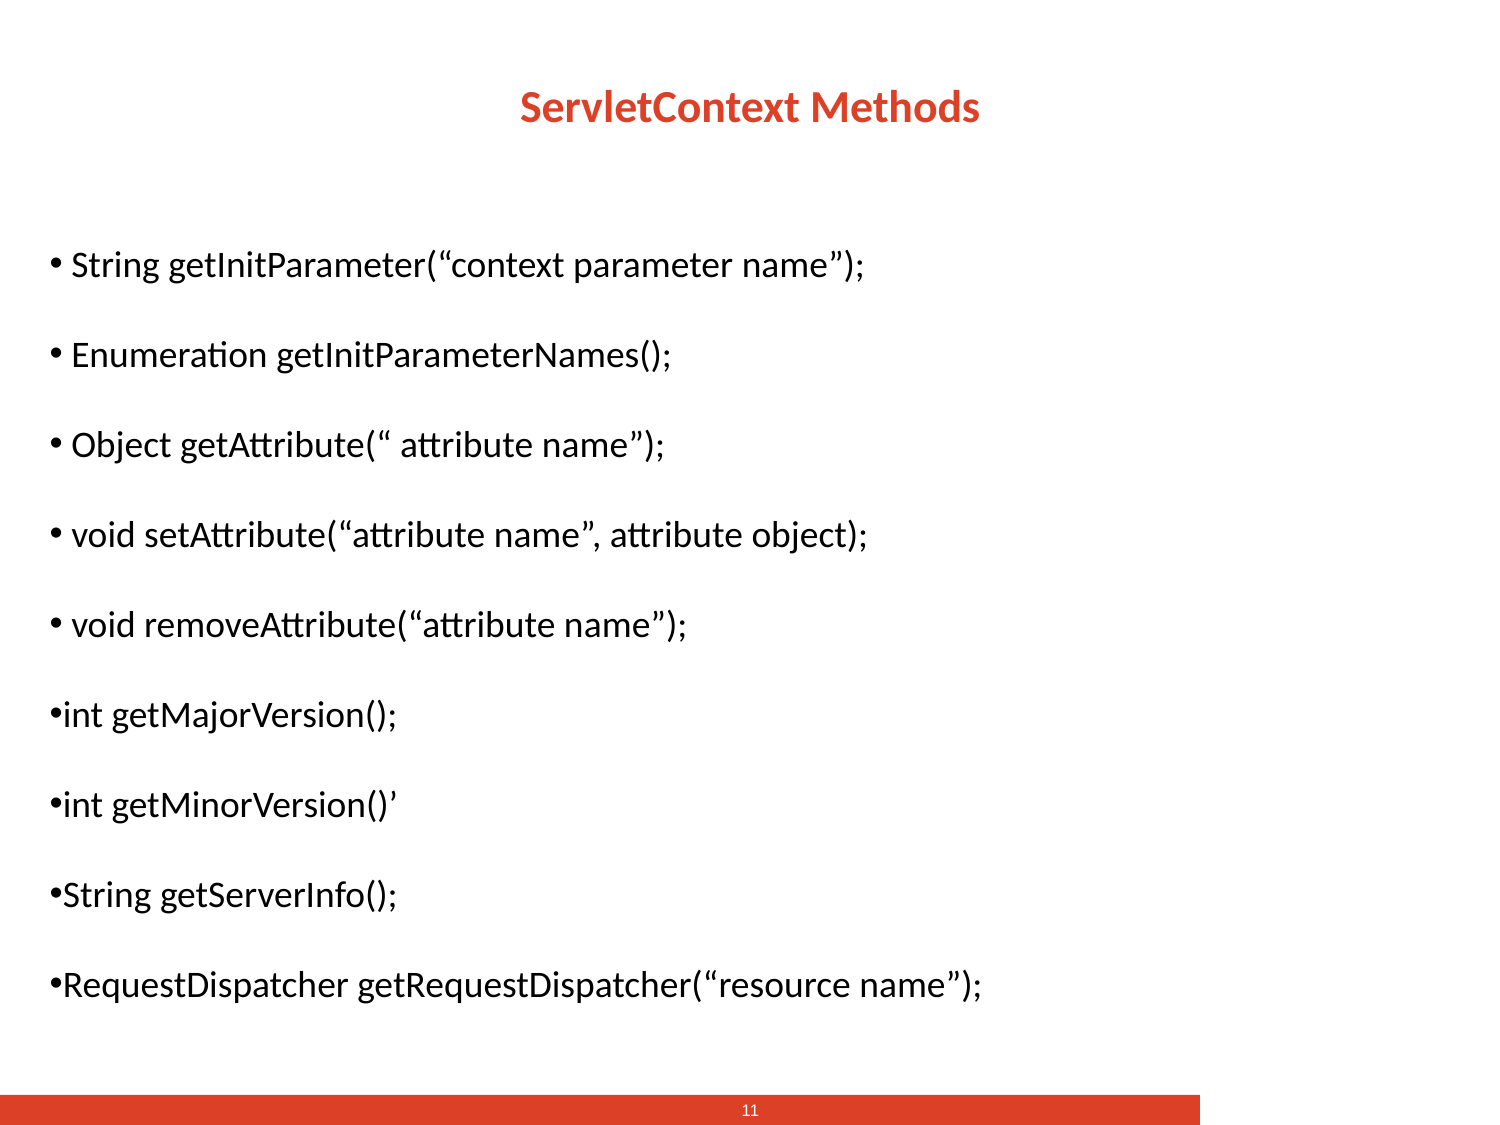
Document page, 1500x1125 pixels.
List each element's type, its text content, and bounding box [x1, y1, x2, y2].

title ServletContext Methods [49, 76, 1452, 133]
list String getInitParameter(“context parameter name”); Enumeration getInitParameterNames(); Object getAttribute(“ attribute name”); void setAttribute(“attribute name”, attribute object); void removeAttribute(“attribute name”); int getMajorVersion(); int getMinorVersion()’ String getServerInfo(); RequestDispatcher getRequestDispatcher(“resource name”); [49, 240, 1452, 1059]
